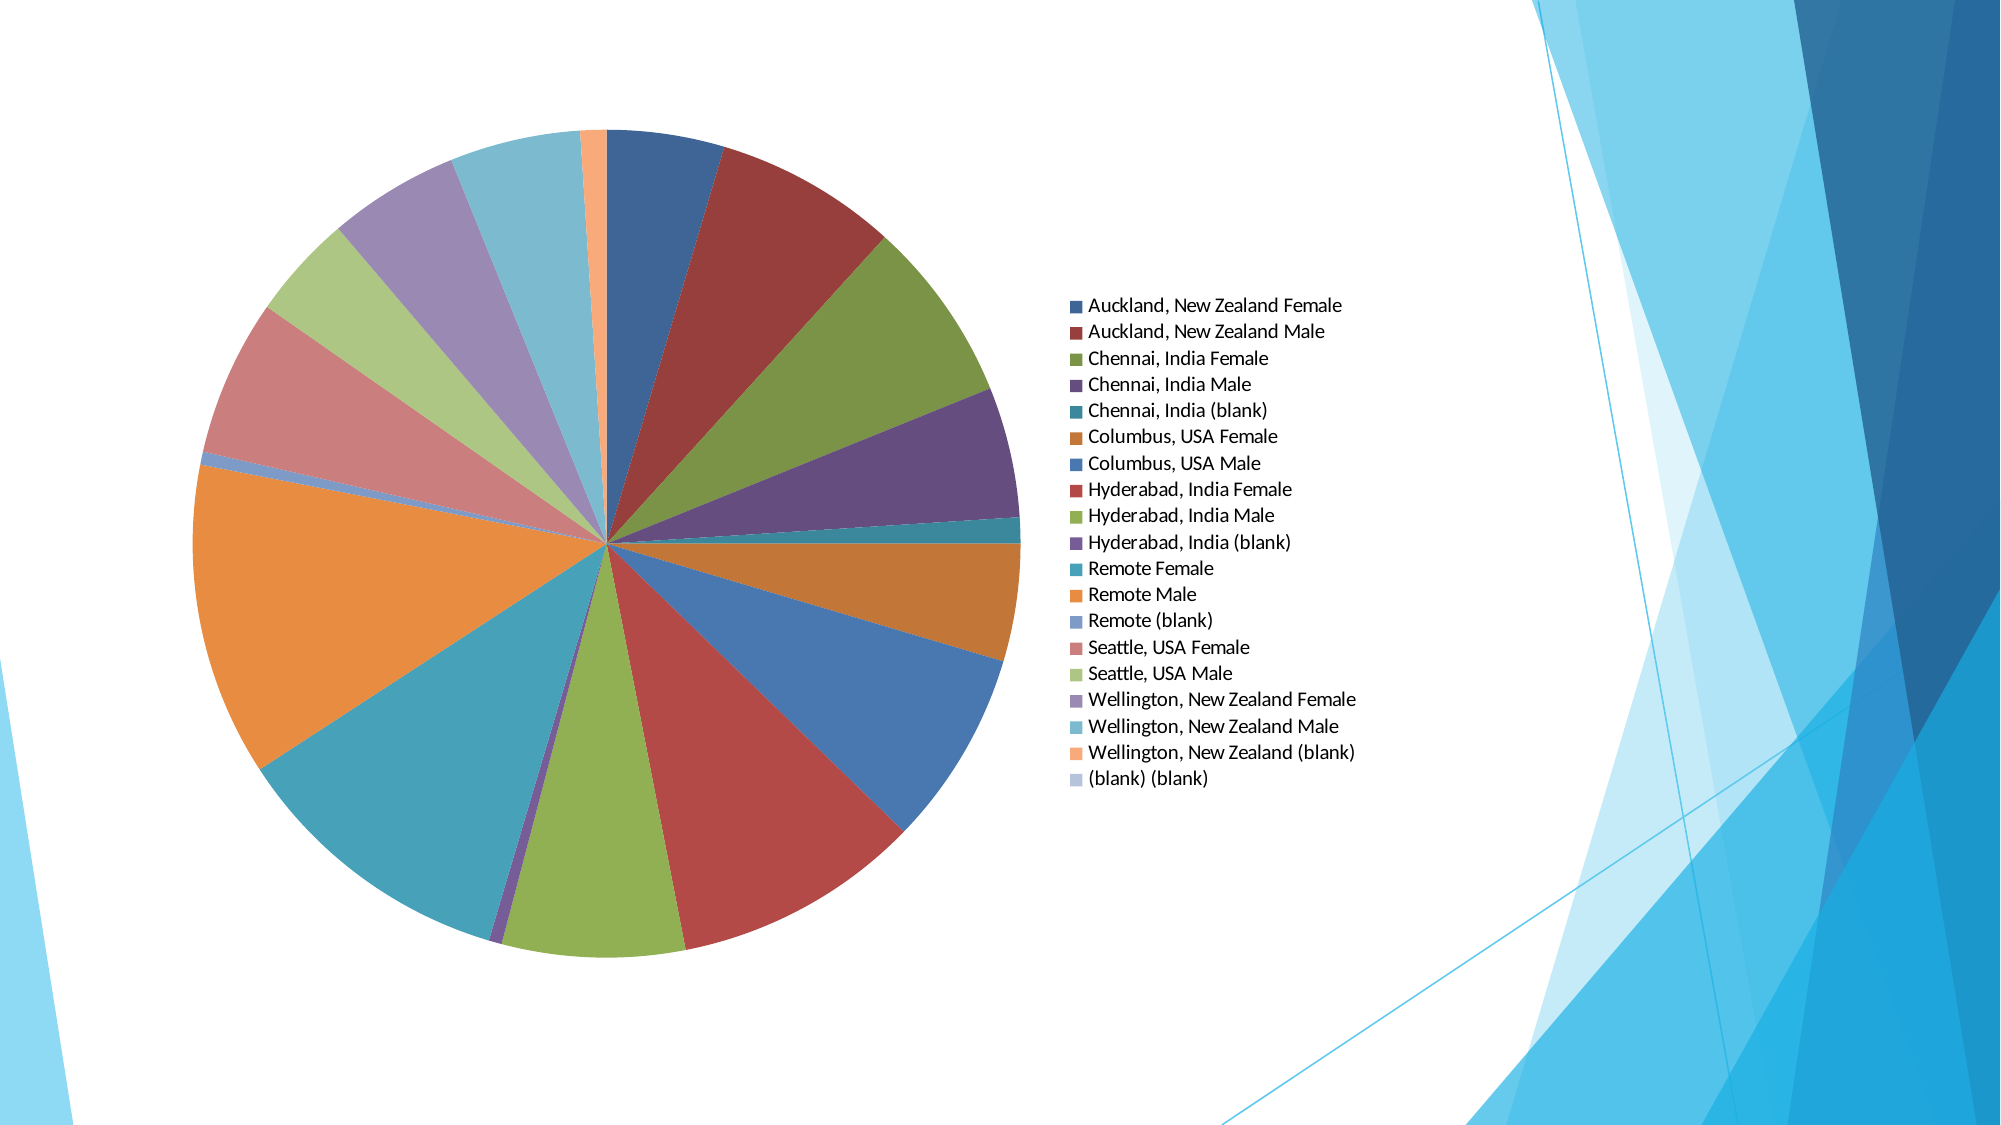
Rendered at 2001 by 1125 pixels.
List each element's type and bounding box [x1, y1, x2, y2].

chart [149, 112, 1376, 976]
